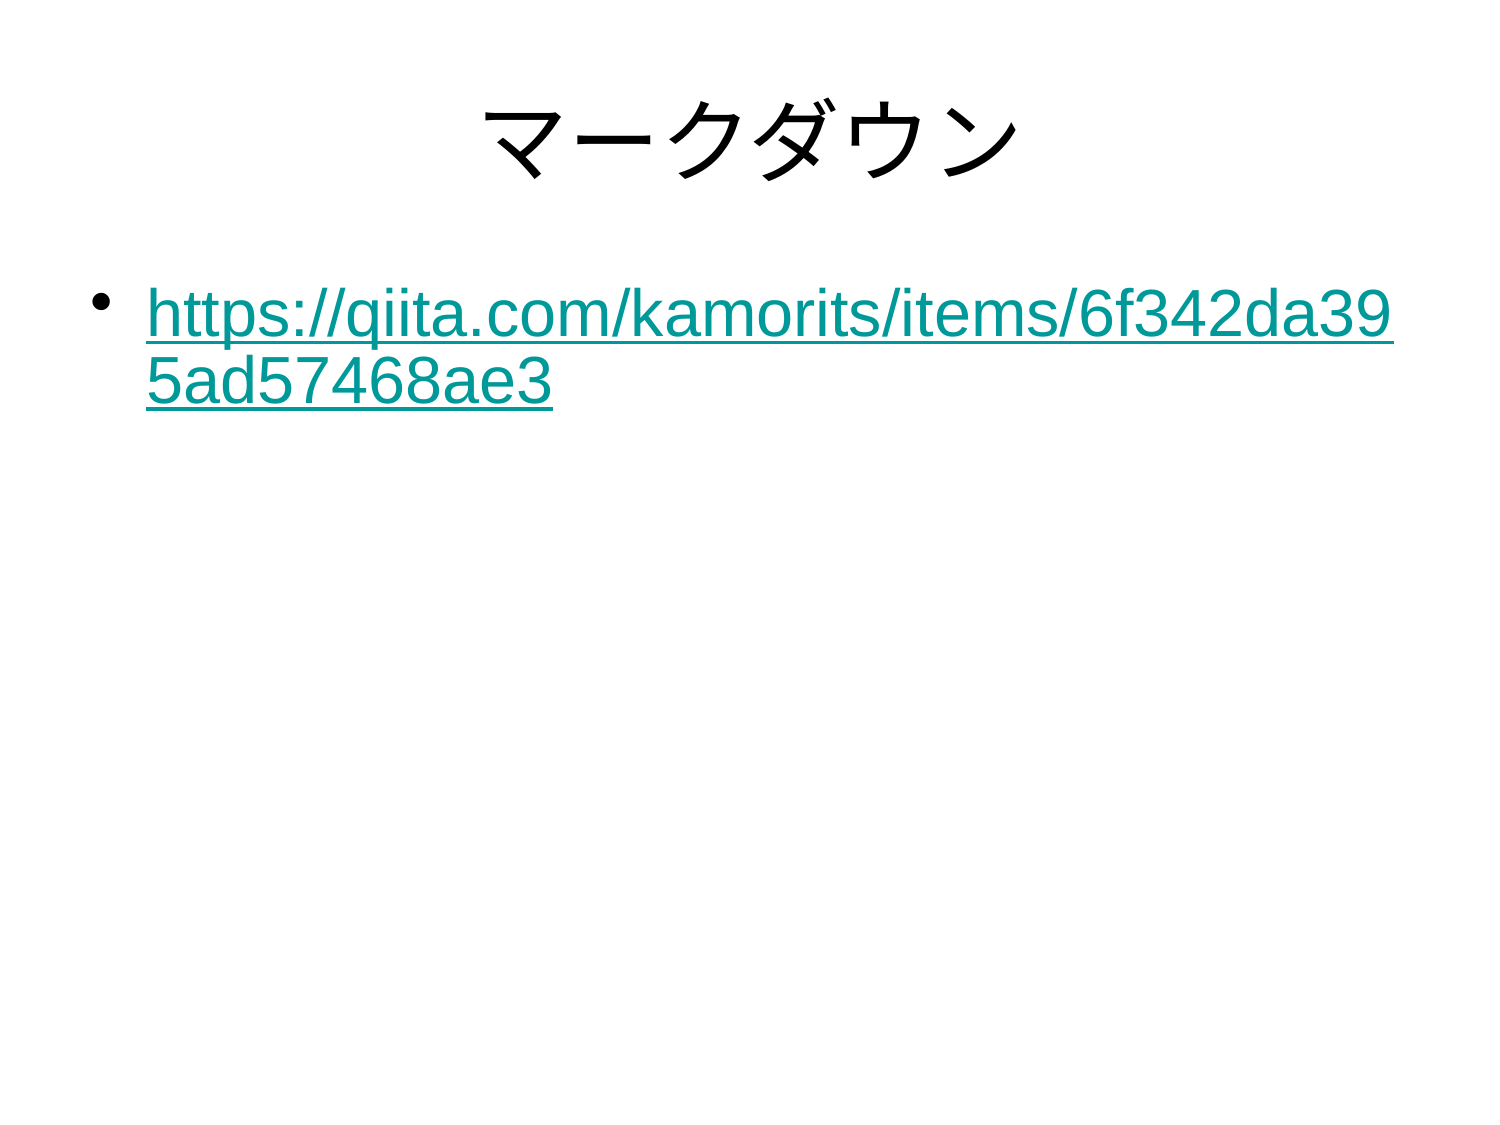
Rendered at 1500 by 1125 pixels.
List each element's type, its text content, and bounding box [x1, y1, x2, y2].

list https://qiita.com/kamorits/items/6f342da395ad57468ae3 [75, 262, 1425, 1005]
title マークダウン [75, 45, 1425, 233]
